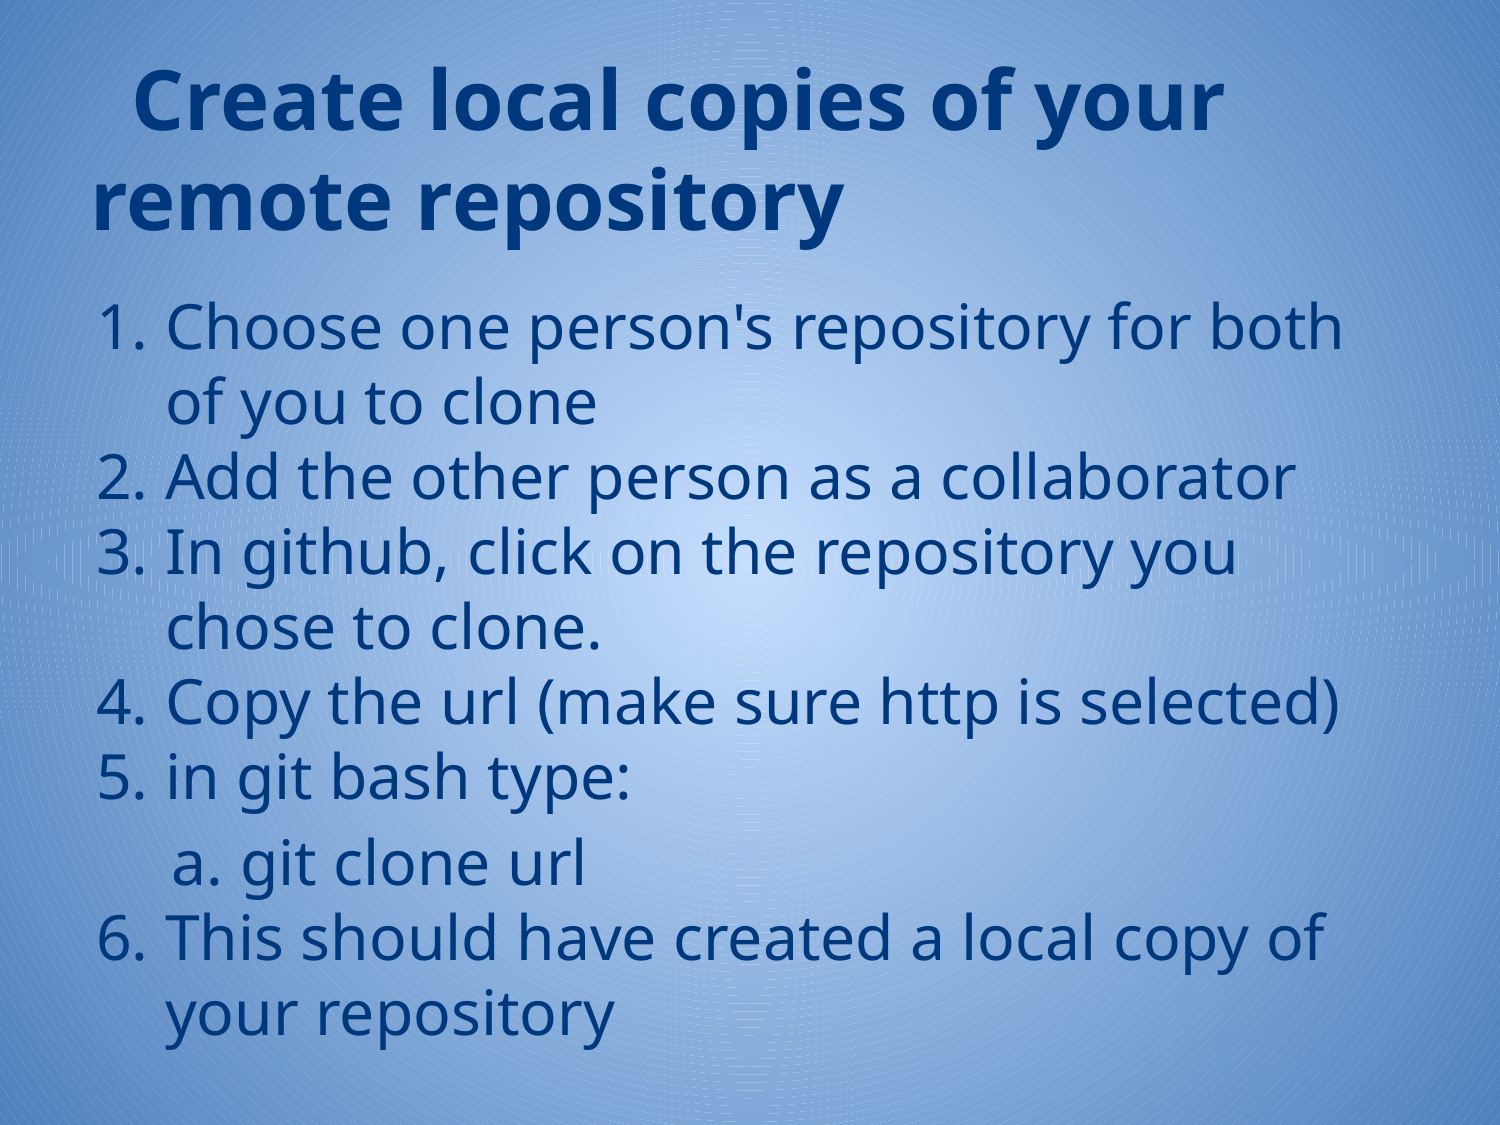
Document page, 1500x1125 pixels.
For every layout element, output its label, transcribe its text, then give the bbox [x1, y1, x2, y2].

title Create local copies of your remote repository [75, 45, 1425, 263]
list Choose one person's repository for both of you to clone Add the other person as a collaborator In github, click on the repository you chose to clone. Copy the url (make sure http is selected) in git bash type: git clone url This should have created a local copy of your repository [75, 272, 1425, 1067]
